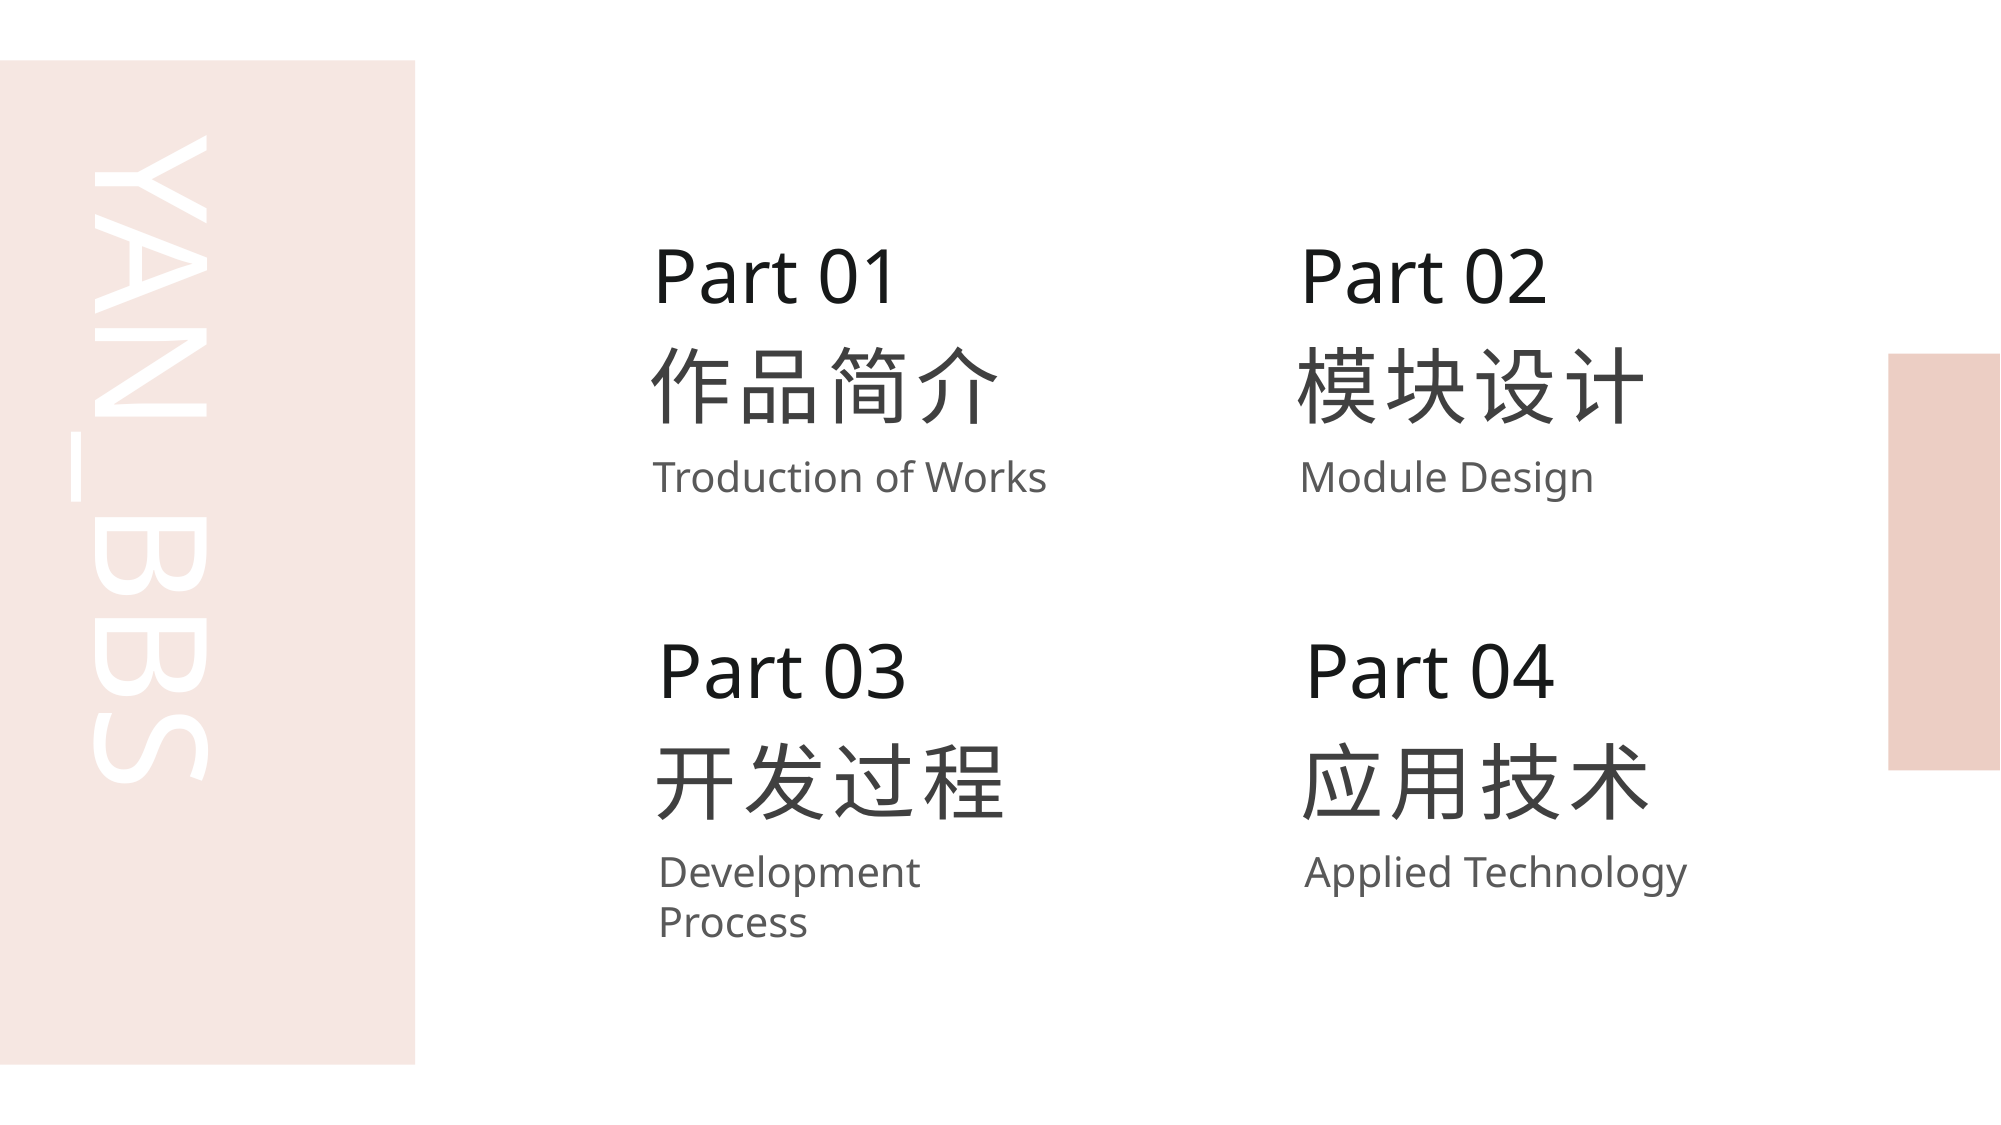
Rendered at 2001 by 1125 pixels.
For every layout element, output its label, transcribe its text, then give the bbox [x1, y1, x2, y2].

text_box Part 03 [643, 616, 962, 722]
text_box Part 04 [1289, 616, 1608, 722]
text_box Part 02 [1284, 220, 1603, 326]
text_box 开发过程 [623, 722, 1037, 838]
text_box Part 01 [637, 220, 957, 326]
text_box Applied Technology [1289, 838, 1713, 904]
text_box YAN_BBS [40, 120, 260, 1004]
text_box 模块设计 [1264, 326, 1678, 442]
text_box Troduction of Works [637, 442, 1076, 508]
text_box Module Design [1284, 442, 1637, 508]
text_box 作品简介 [617, 326, 1031, 442]
text_box [0, 59, 416, 1066]
text_box 应用技术 [1269, 722, 1683, 838]
text_box [1887, 352, 2000, 772]
text_box Development Process [643, 838, 1076, 954]
